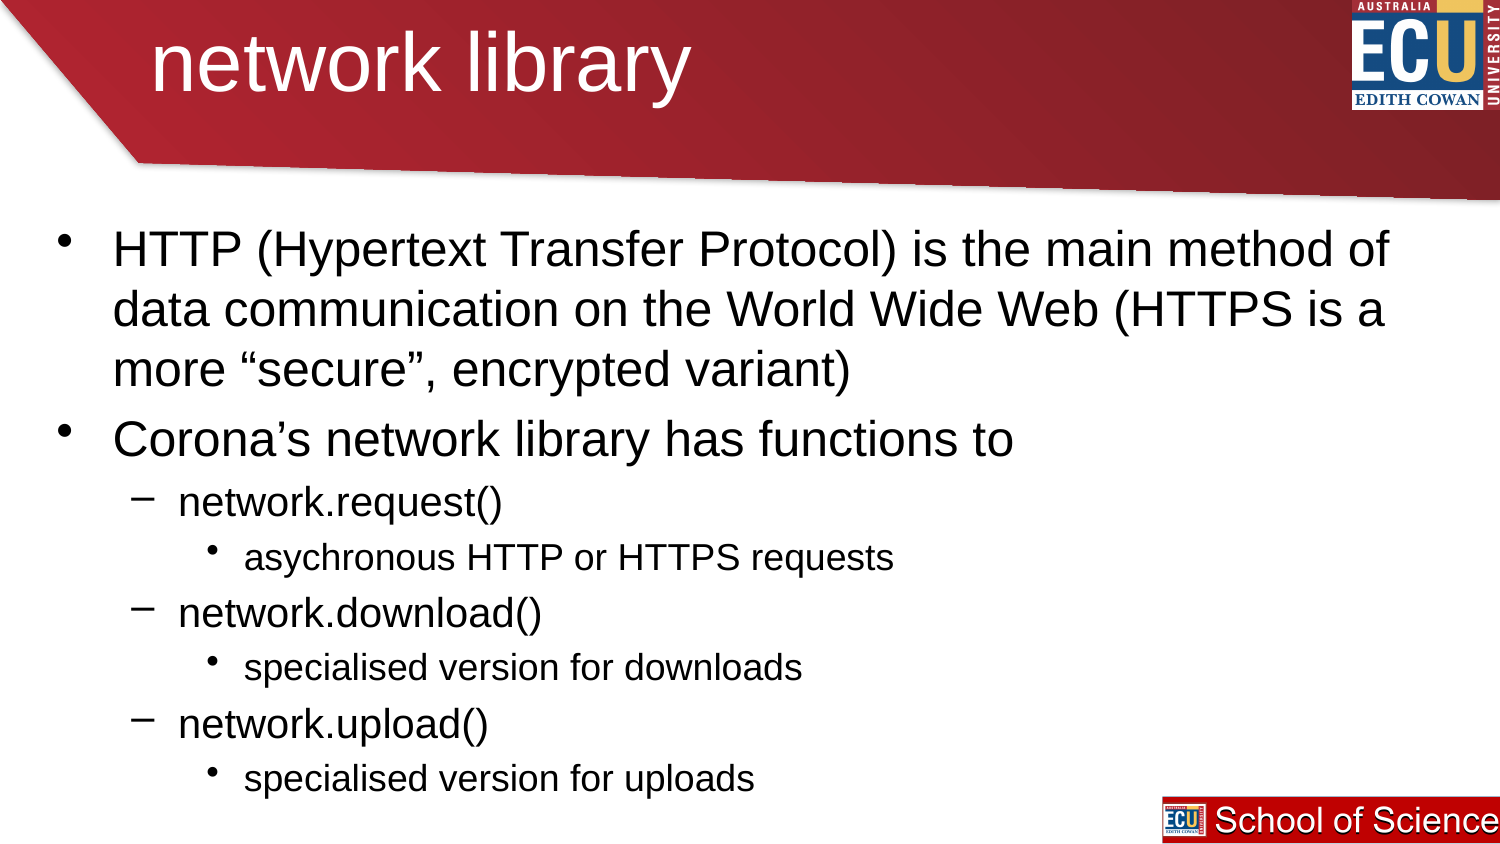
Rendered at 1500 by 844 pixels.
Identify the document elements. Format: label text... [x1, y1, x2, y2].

list HTTP (Hypertext Transfer Protocol) is the main method of data communication on the World Wide Web (HTTPS is a more “secure”, encrypted variant) Corona’s network library has functions to network.request() asychronous HTTP or HTTPS requests network.download() specialised version for downloads network.upload() specialised version for uploads [41, 209, 1459, 812]
picture [1162, 796, 1500, 844]
title network library [135, 14, 1282, 103]
picture [1352, 0, 1500, 110]
